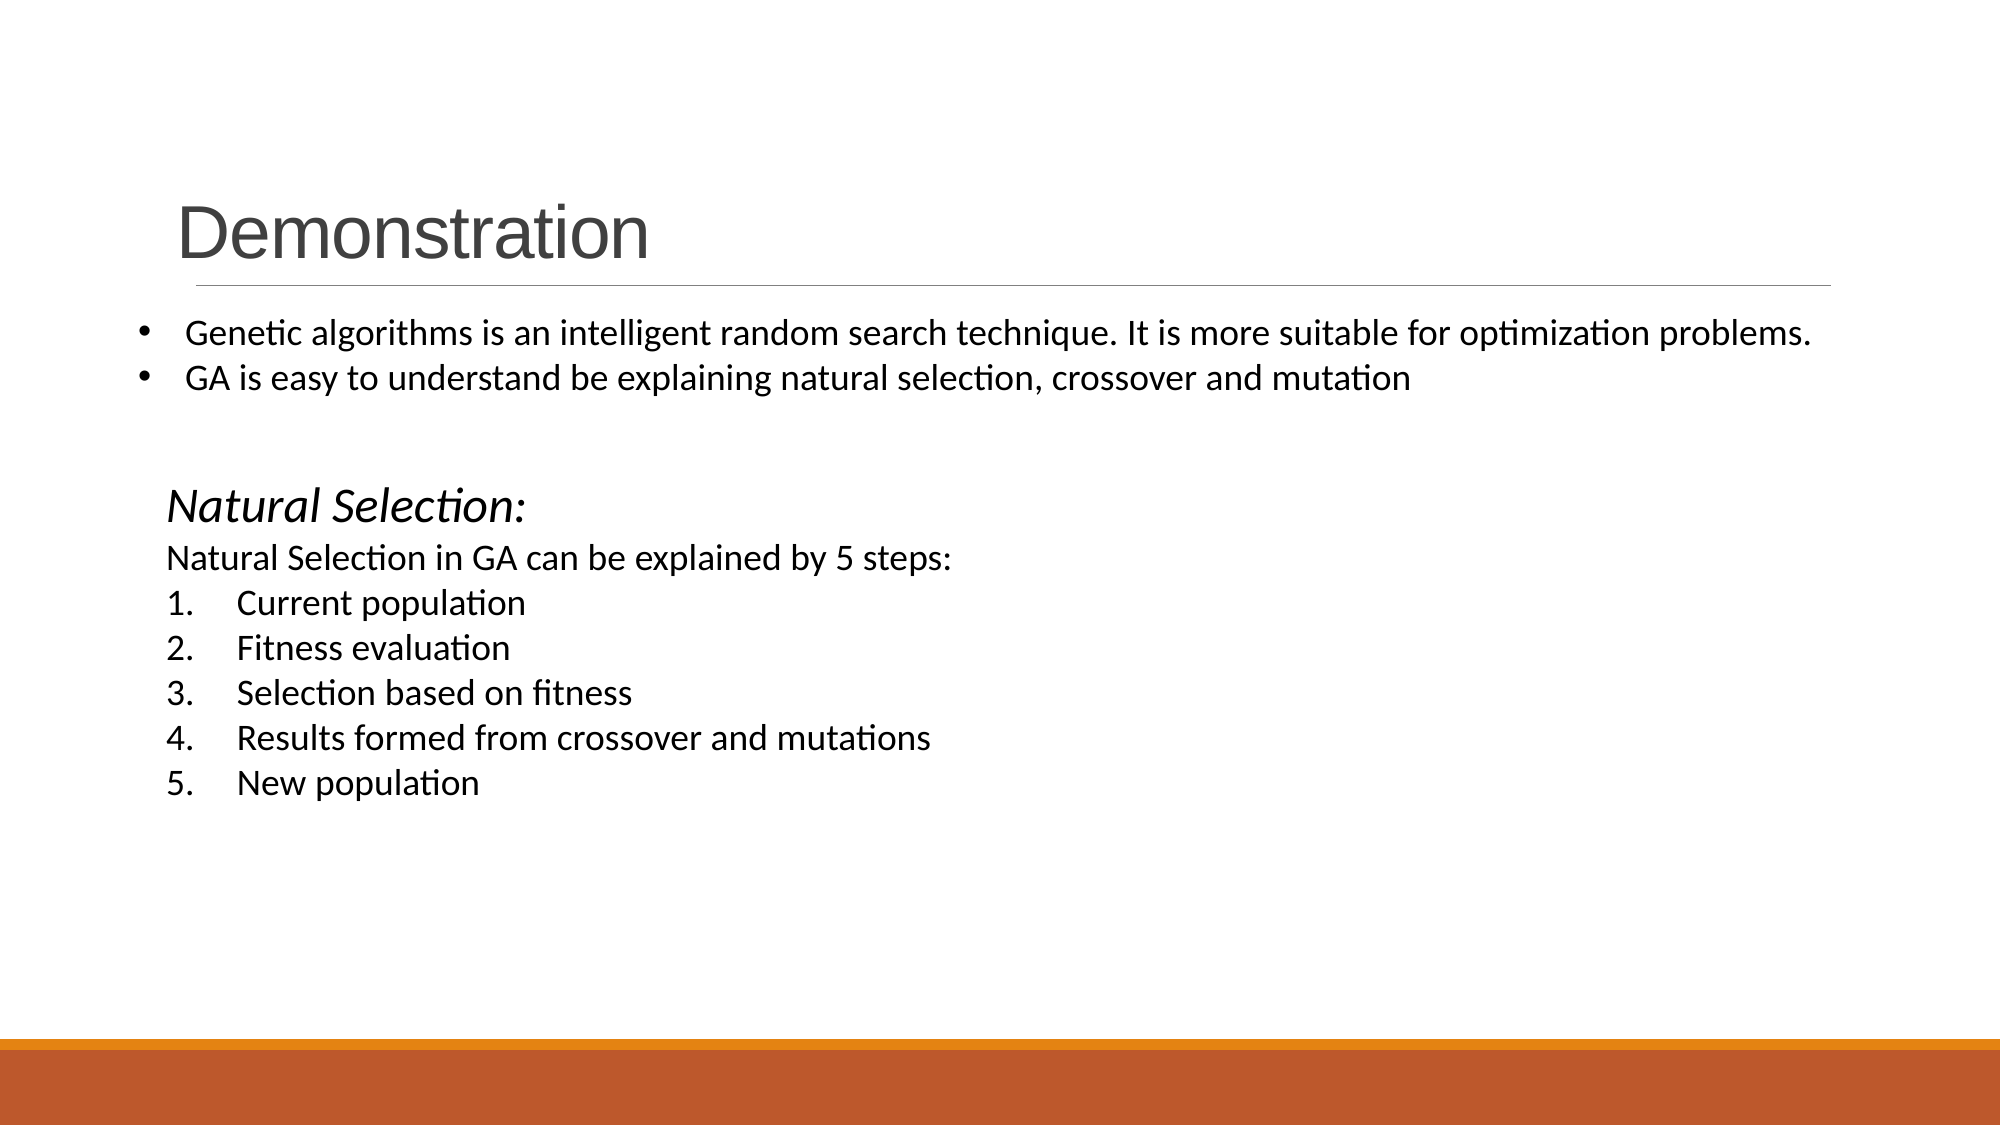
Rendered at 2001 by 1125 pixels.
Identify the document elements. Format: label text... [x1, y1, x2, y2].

text_box Natural Selection: Natural Selection in GA can be explained by 5 steps: 1. Current population 2. Fitness evaluation 3. Selection based on fitness 4. Results formed from crossover and mutations 5. New population [151, 465, 1673, 856]
text_box Genetic algorithms is an intelligent random search technique. It is more suitable for optimization problems. GA is easy to understand be explaining natural selection, crossover and mutation [123, 300, 1931, 406]
title Demonstration [161, 43, 1812, 282]
